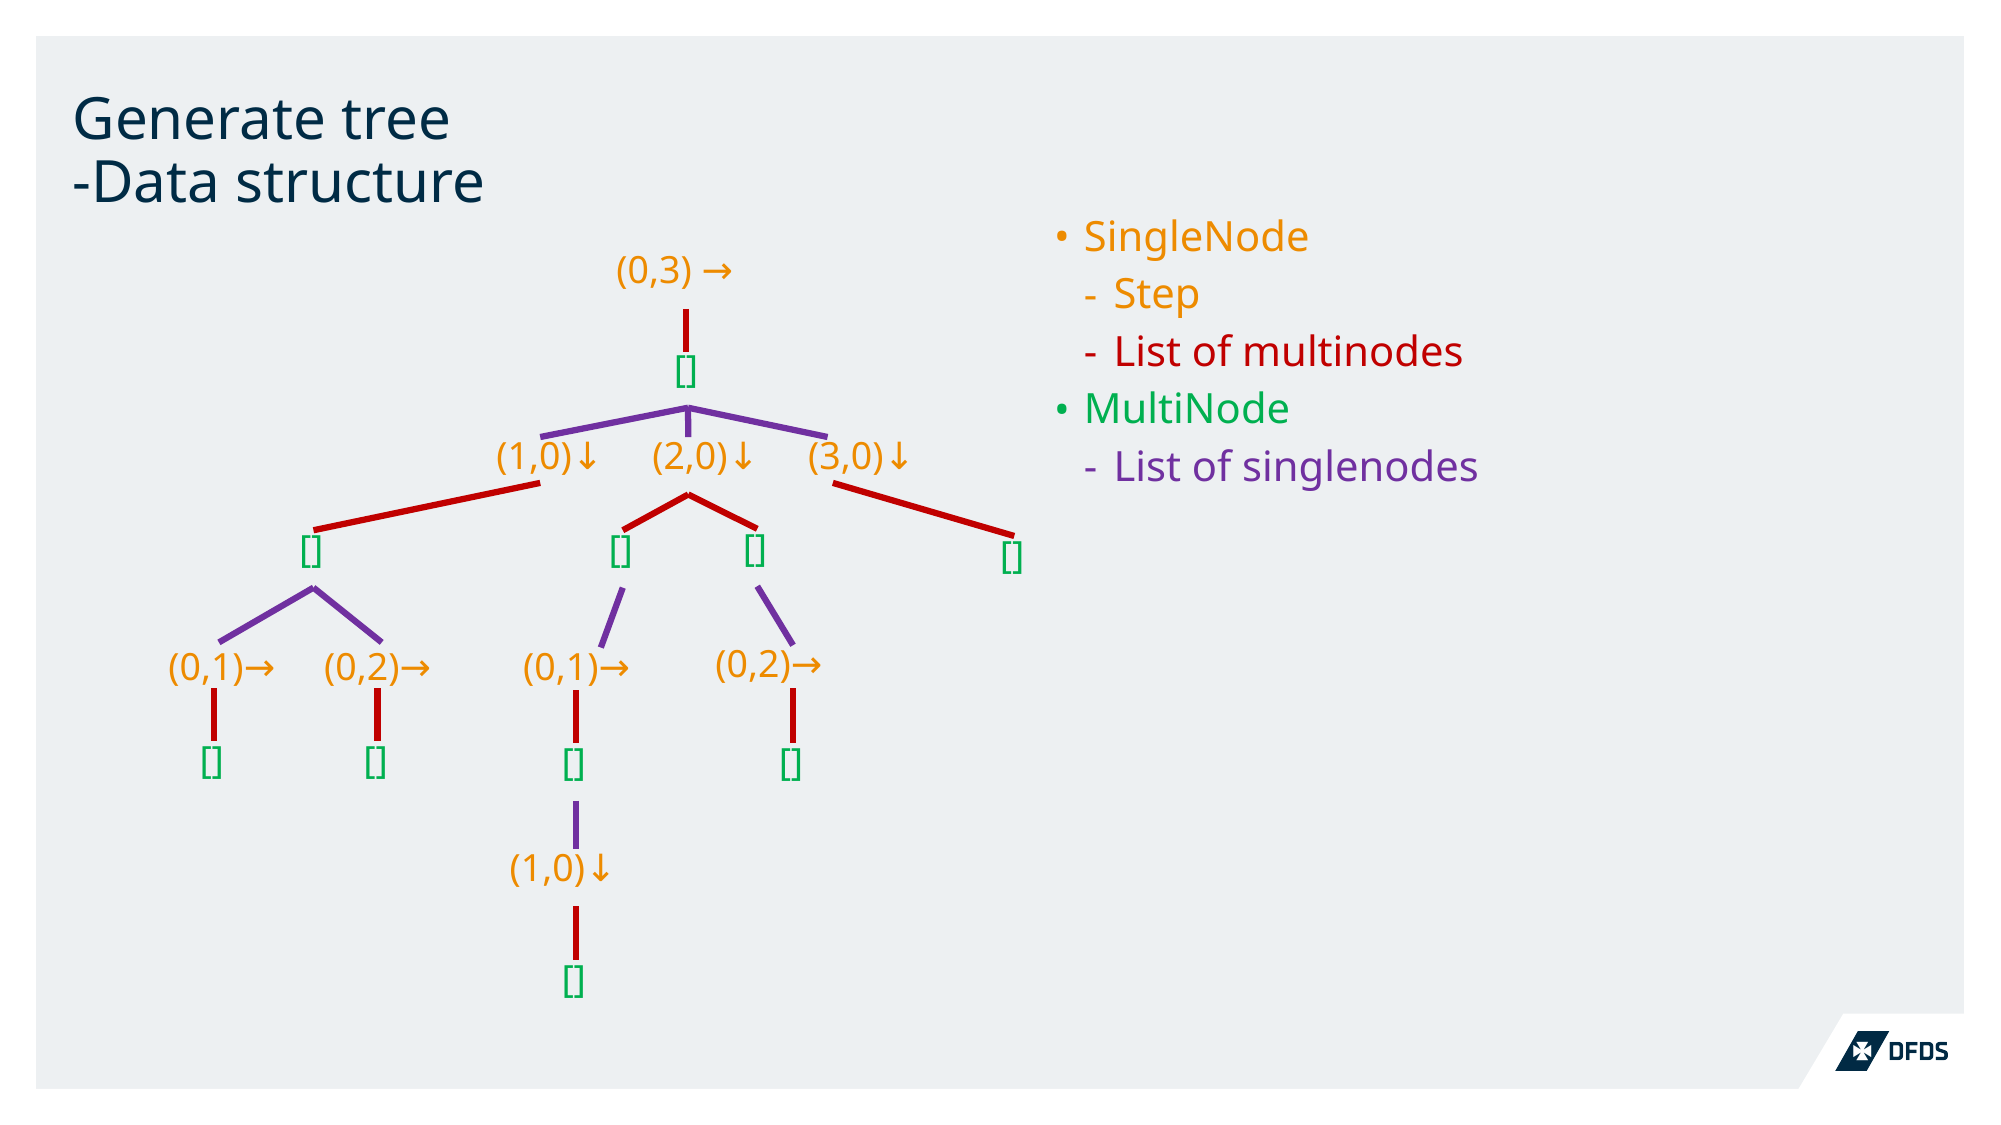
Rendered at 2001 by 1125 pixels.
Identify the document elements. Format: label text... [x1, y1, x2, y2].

text_box [] [608, 530, 638, 588]
text_box [] [561, 960, 591, 1018]
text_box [313, 587, 382, 643]
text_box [689, 407, 828, 437]
title Generate tree -Data structure [72, 88, 1928, 216]
text_box [] [673, 350, 703, 407]
list SingleNode Step List of multinodes MultiNode List of singlenodes [1054, 215, 1928, 1092]
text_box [688, 494, 758, 529]
text_box (0,2)→ [715, 645, 871, 703]
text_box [622, 494, 689, 531]
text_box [600, 587, 623, 648]
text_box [313, 482, 541, 531]
text_box [] [561, 743, 591, 801]
text_box (0,1)→ [523, 647, 679, 705]
text_box [] [363, 740, 392, 799]
text_box [] [299, 530, 328, 587]
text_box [757, 586, 794, 646]
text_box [540, 407, 689, 437]
text_box [] [999, 535, 1029, 594]
text_box (0,1)→ (0,2)→ [168, 647, 464, 705]
text_box [] [778, 743, 808, 801]
text_box (0,3) → [616, 251, 756, 309]
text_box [218, 587, 313, 643]
text_box (1,0)↓ [509, 848, 643, 907]
text_box [] [742, 528, 772, 587]
picture [1928, 1031, 1948, 1071]
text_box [832, 482, 1015, 536]
text_box (1,0)↓ (2,0)↓ (3,0)↓ [496, 437, 880, 495]
text_box [] [199, 740, 229, 799]
